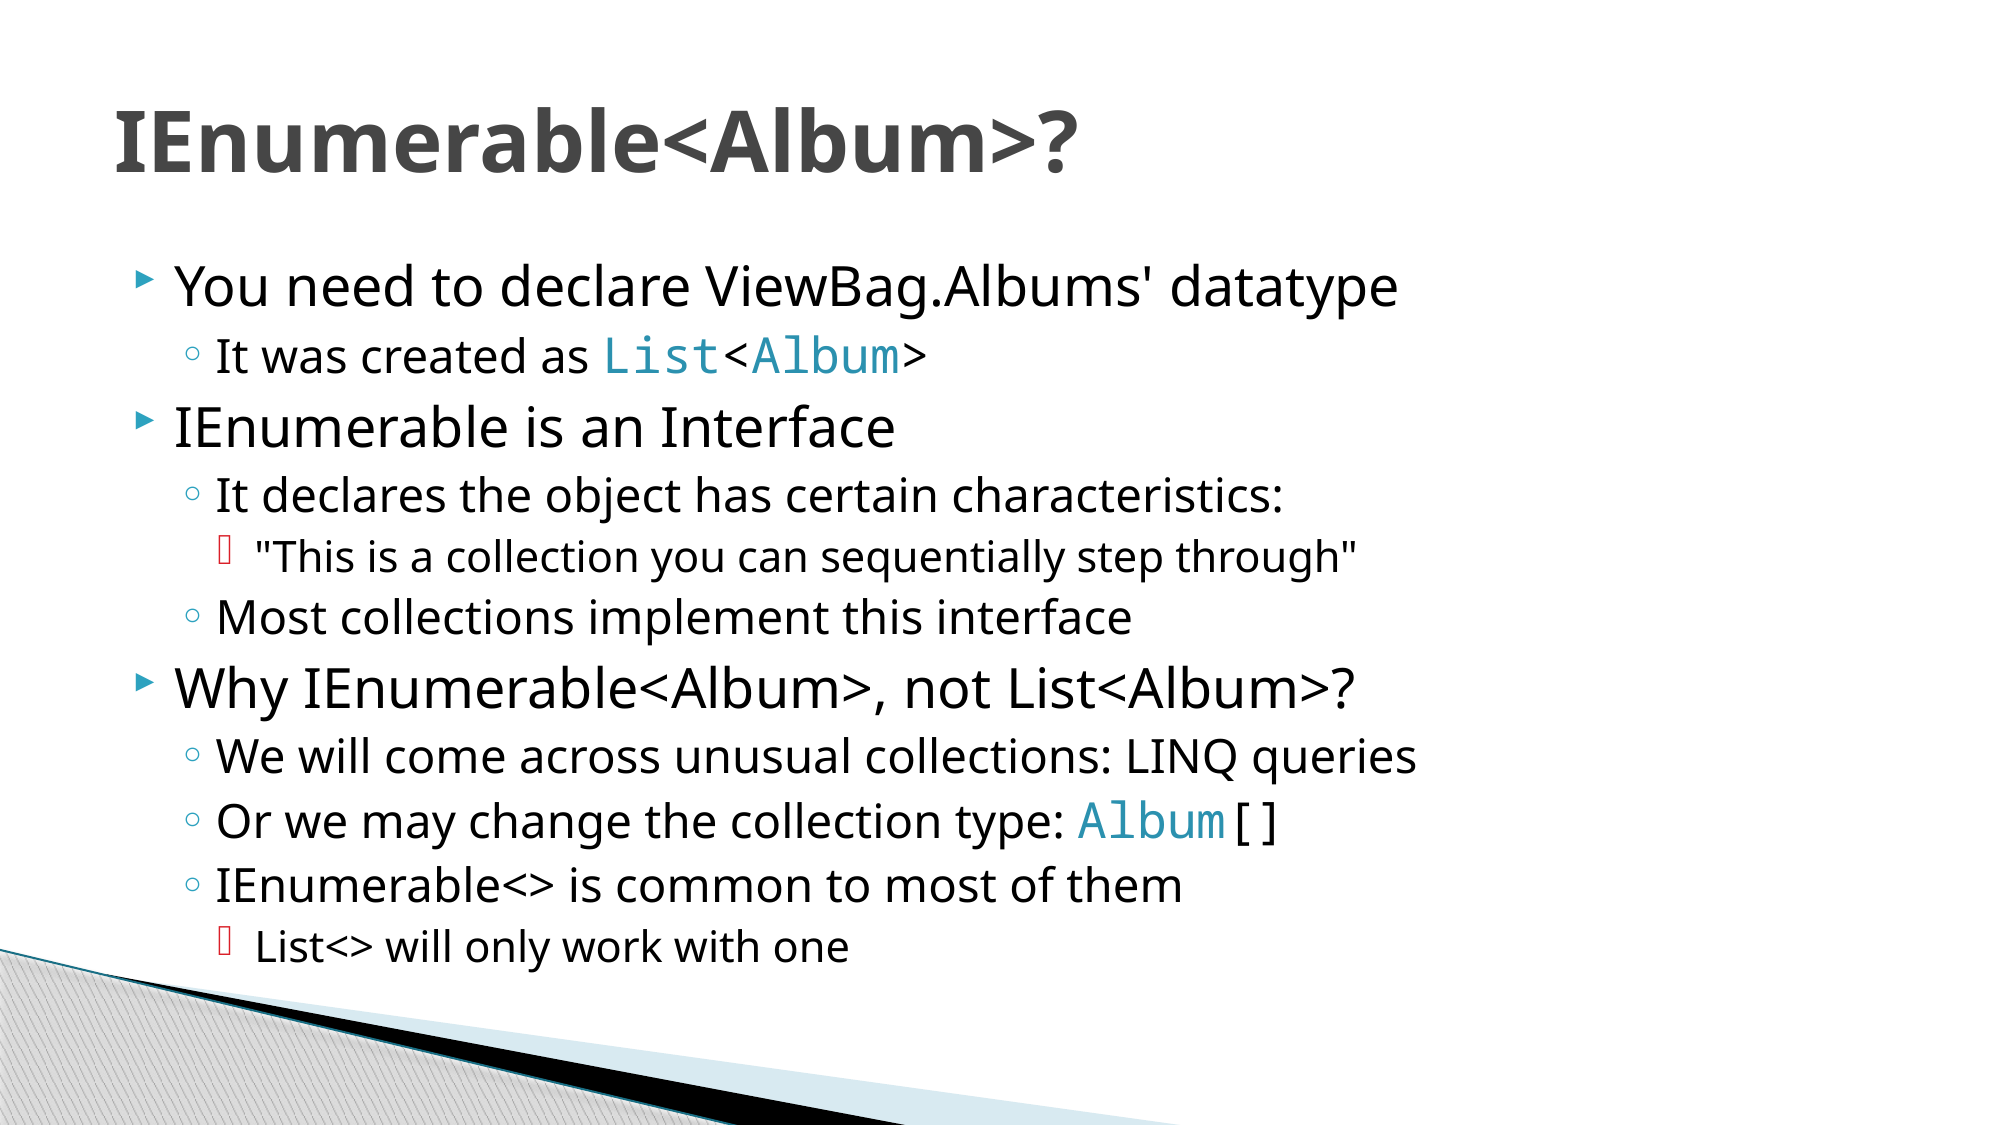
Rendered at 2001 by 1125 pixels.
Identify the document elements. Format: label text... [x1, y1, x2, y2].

title IEnumerable<Album>? [99, 45, 1900, 233]
list You need to declare ViewBag.Albums' datatype It was created as List<Album> IEnumerable is an Interface It declares the object has certain characteristics: "This is a collection you can sequentially step through" Most collections implement this interface Why IEnumerable<Album>, not List<Album>? We will come across unusual collections: LINQ queries Or we may change the collection type: Album[] IEnumerable<> is common to most of them List<> will only work with one [99, 243, 1900, 986]
